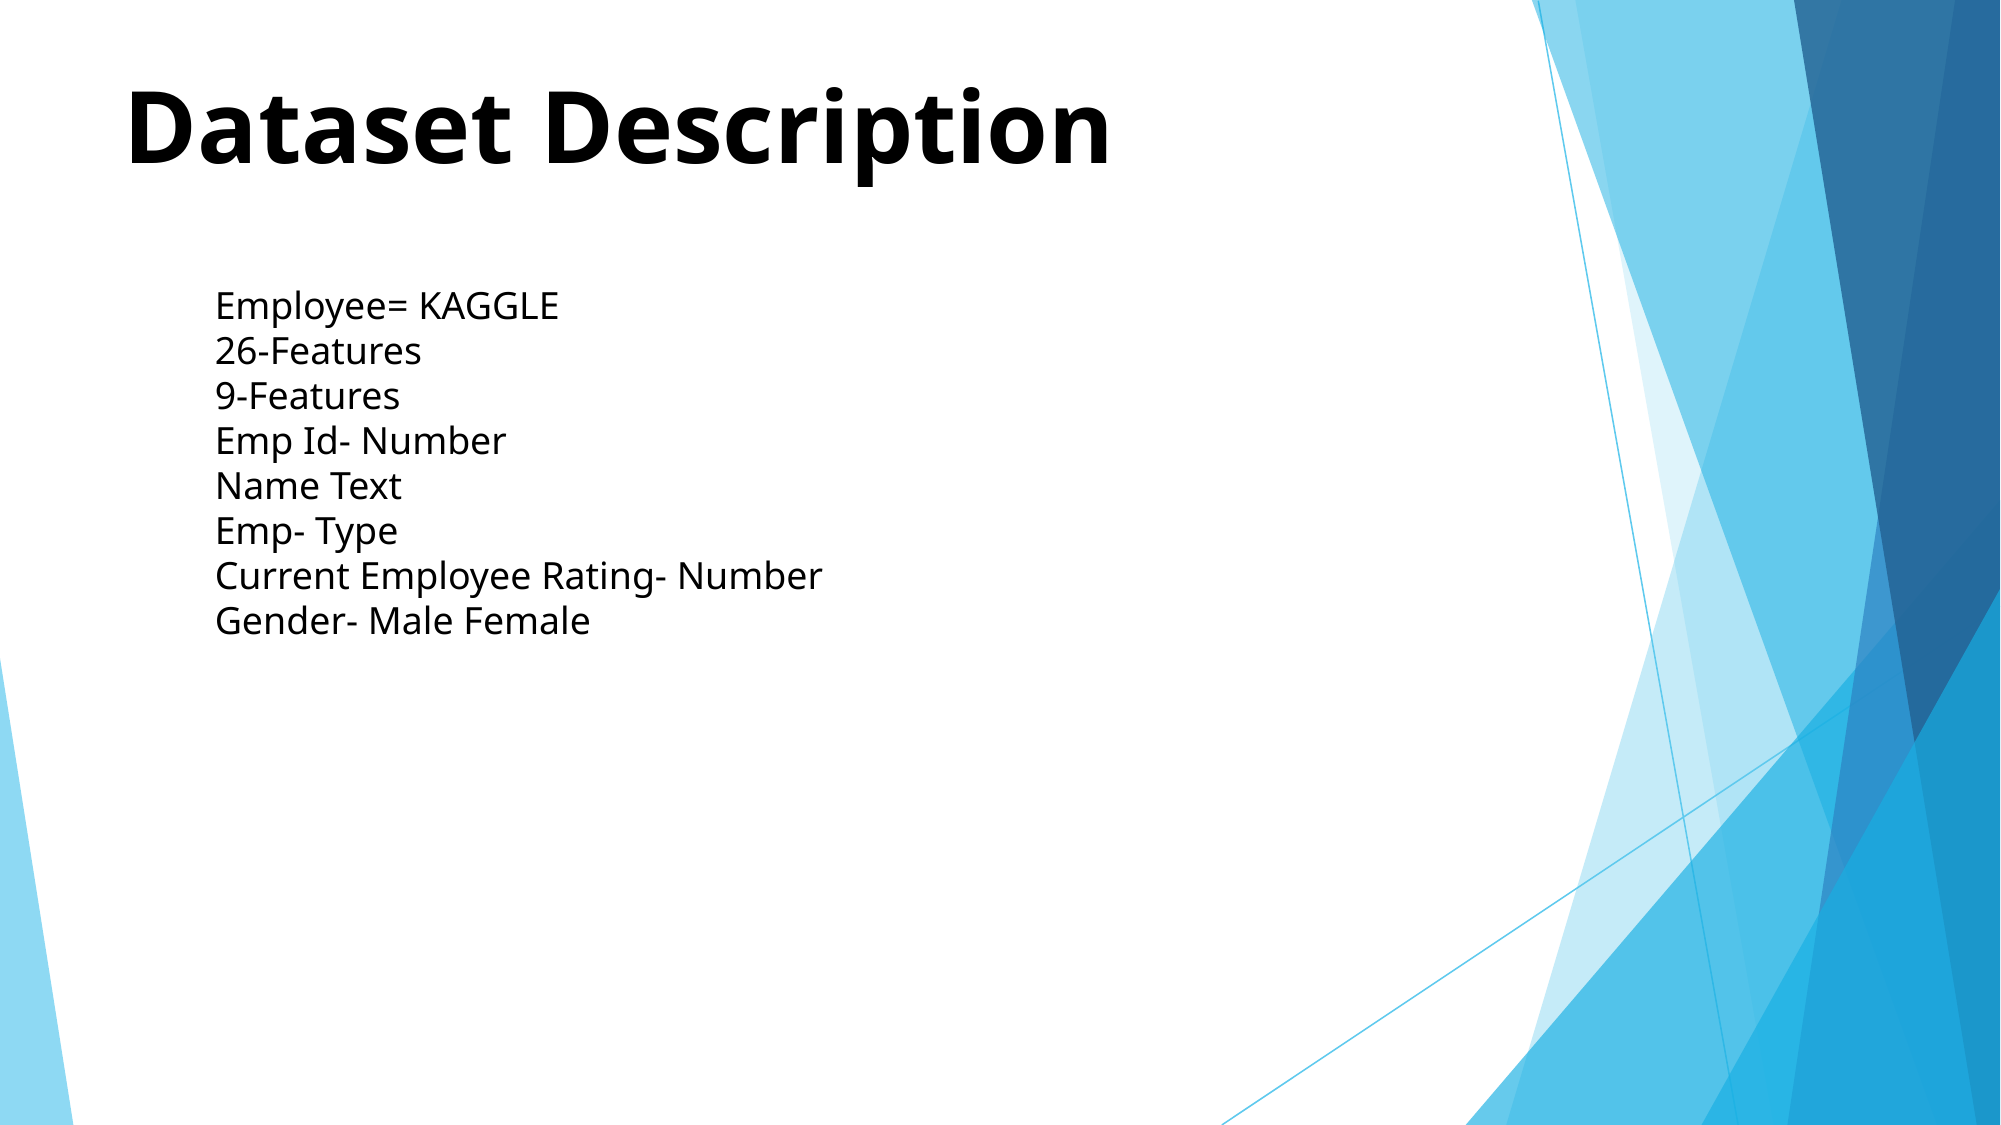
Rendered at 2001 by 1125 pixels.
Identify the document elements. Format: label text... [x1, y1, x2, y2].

title Dataset Description [123, 63, 1877, 188]
text_box Employee= KAGGLE 26-Features 9-Features Emp Id- Number Name Text Emp- Type Current Employee Rating- Number Gender- Male Female [200, 274, 1200, 650]
